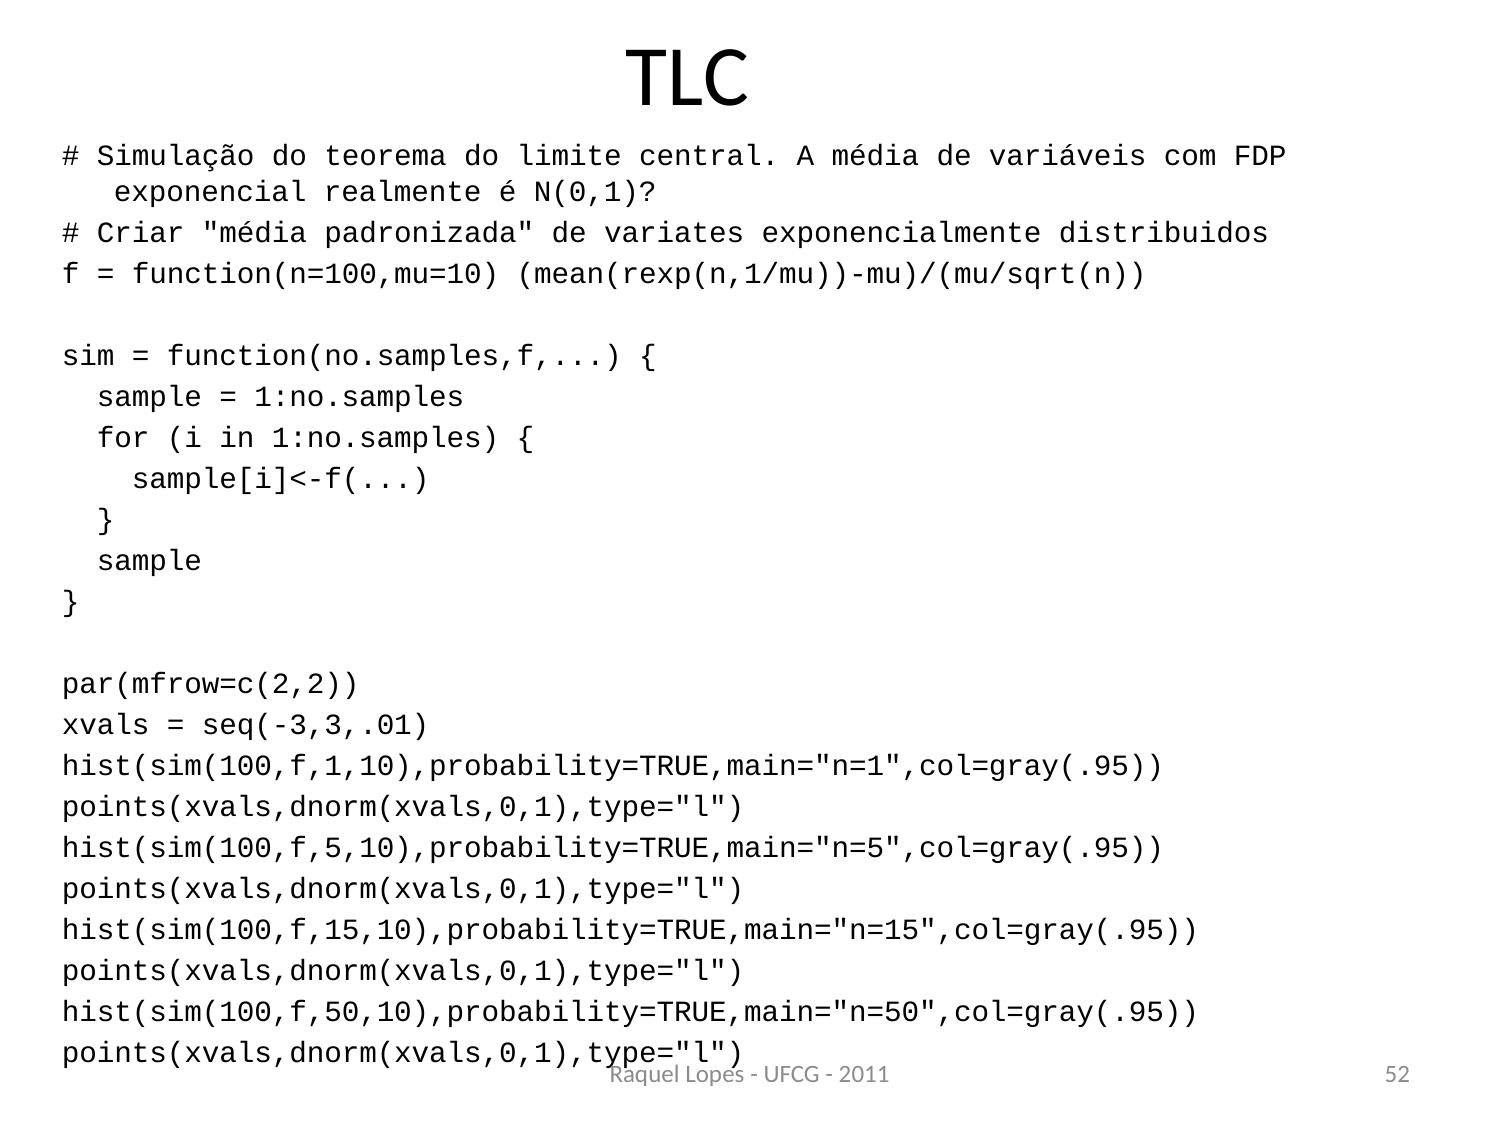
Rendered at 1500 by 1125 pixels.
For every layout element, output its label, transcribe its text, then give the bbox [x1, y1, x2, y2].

slide_number 52 [1074, 1042, 1425, 1103]
title TLC [75, 11, 1300, 128]
list # Simulação do teorema do limite central. A média de variáveis com FDP exponencial realmente é N(0,1)? # Criar "média padronizada" de variates exponencialmente distribuidos f = function(n=100,mu=10) (mean(rexp(n,1/mu))-mu)/(mu/sqrt(n)) sim = function(no.samples,f,...) { sample = 1:no.samples for (i in 1:no.samples) { sample[i]<-f(...) } sample } par(mfrow=c(2,2)) xvals = seq(-3,3,.01) hist(sim(100,f,1,10),probability=TRUE,main="n=1",col=gray(.95)) points(xvals,dnorm(xvals,0,1),type="l") hist(sim(100,f,5,10),probability=TRUE,main="n=5",col=gray(.95)) points(xvals,dnorm(xvals,0,1),type="l") hist(sim(100,f,15,10),probability=TRUE,main="n=15",col=gray(.95)) points(xvals,dnorm(xvals,0,1),type="l") hist(sim(100,f,50,10),probability=TRUE,main="n=50",col=gray(.95)) points(xvals,dnorm(xvals,0,1),type="l") [46, 128, 1425, 1090]
footer Raquel Lopes - UFCG - 2011 [512, 1042, 988, 1103]
